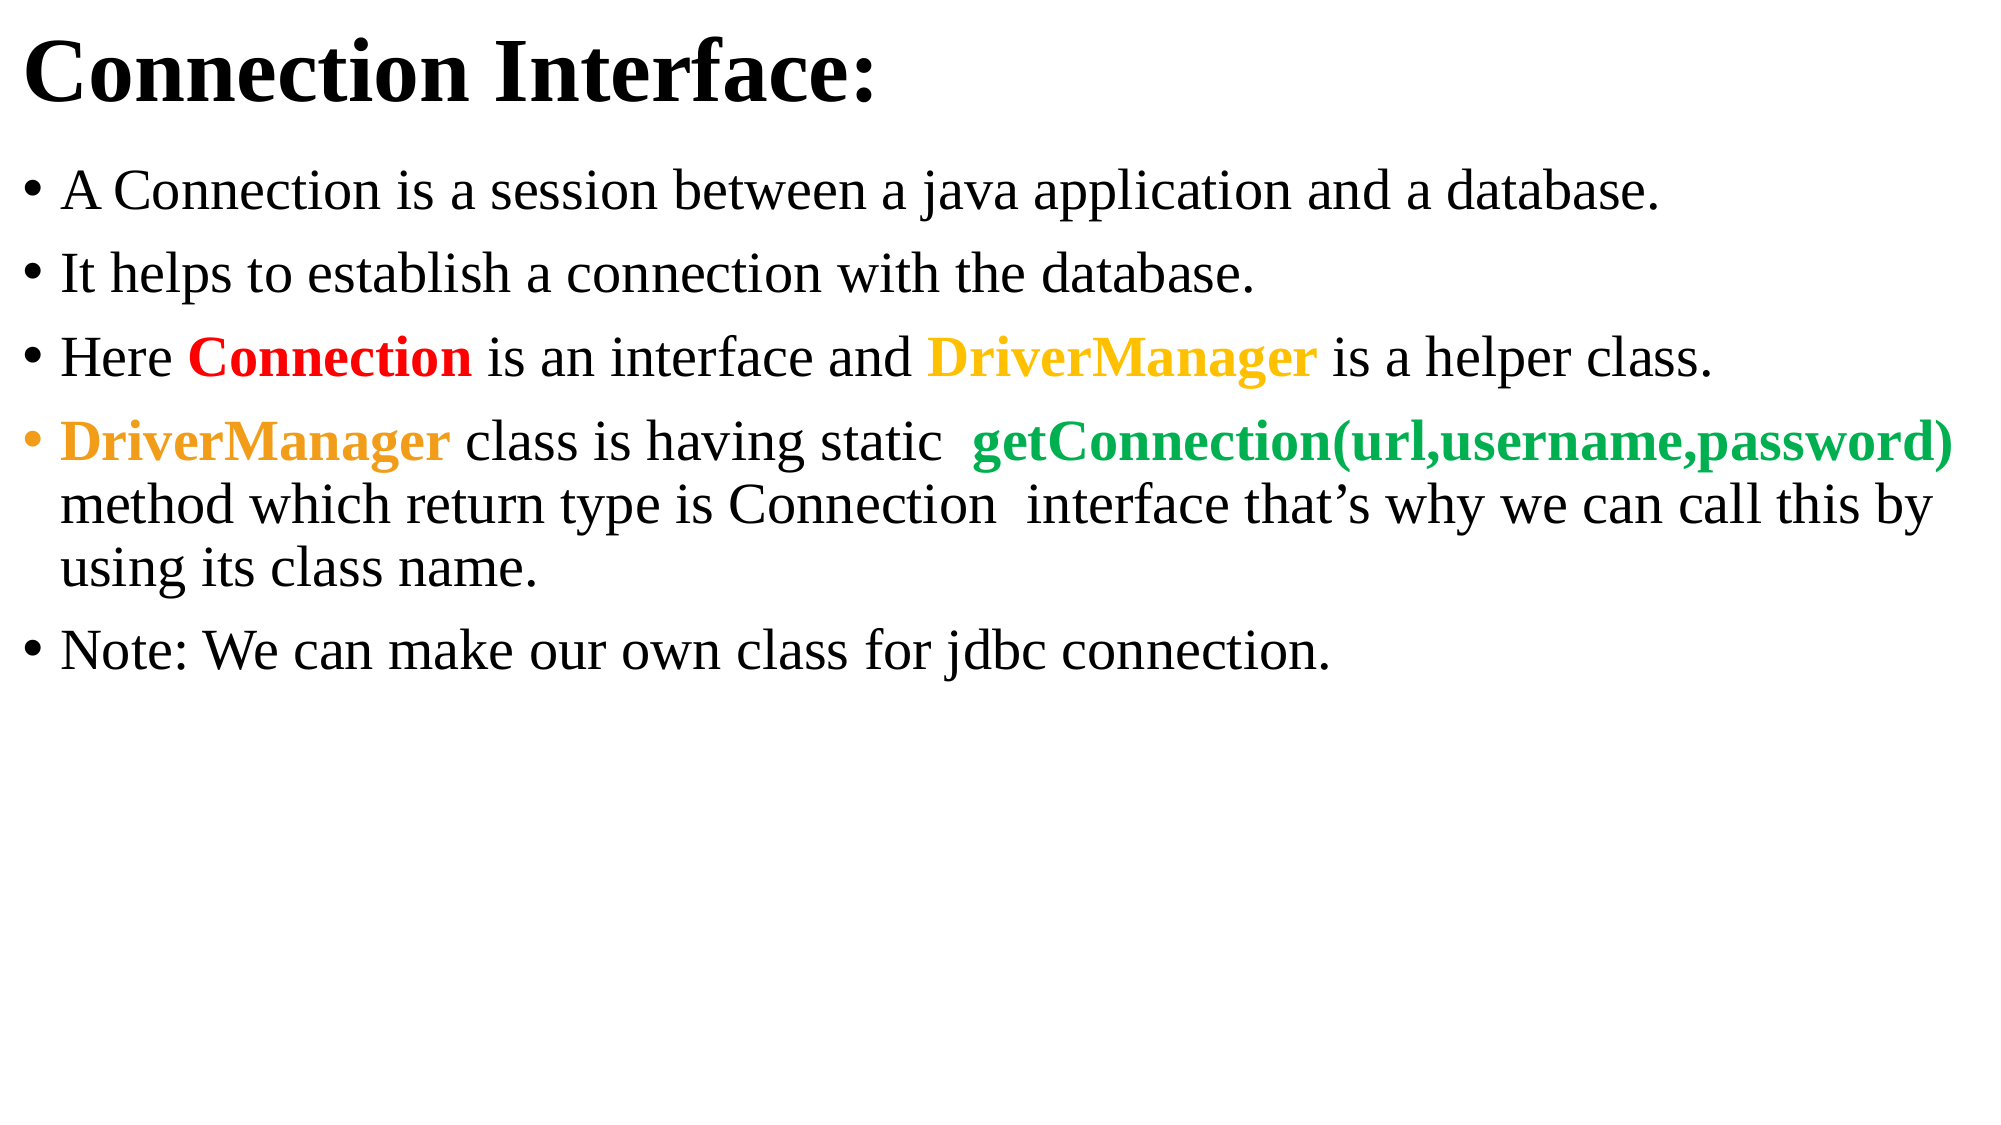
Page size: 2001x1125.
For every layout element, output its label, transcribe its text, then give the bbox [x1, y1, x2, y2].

title Connection Interface: [7, 10, 1986, 133]
list A Connection is a session between a java application and a database. It helps to establish a connection with the database. Here Connection is an interface and DriverManager is a helper class. DriverManager class is having static getConnection(url,username,password) method which return type is Connection interface that’s why we can call this by using its class name. Note: We can make our own class for jdbc connection. [7, 151, 1986, 1116]
